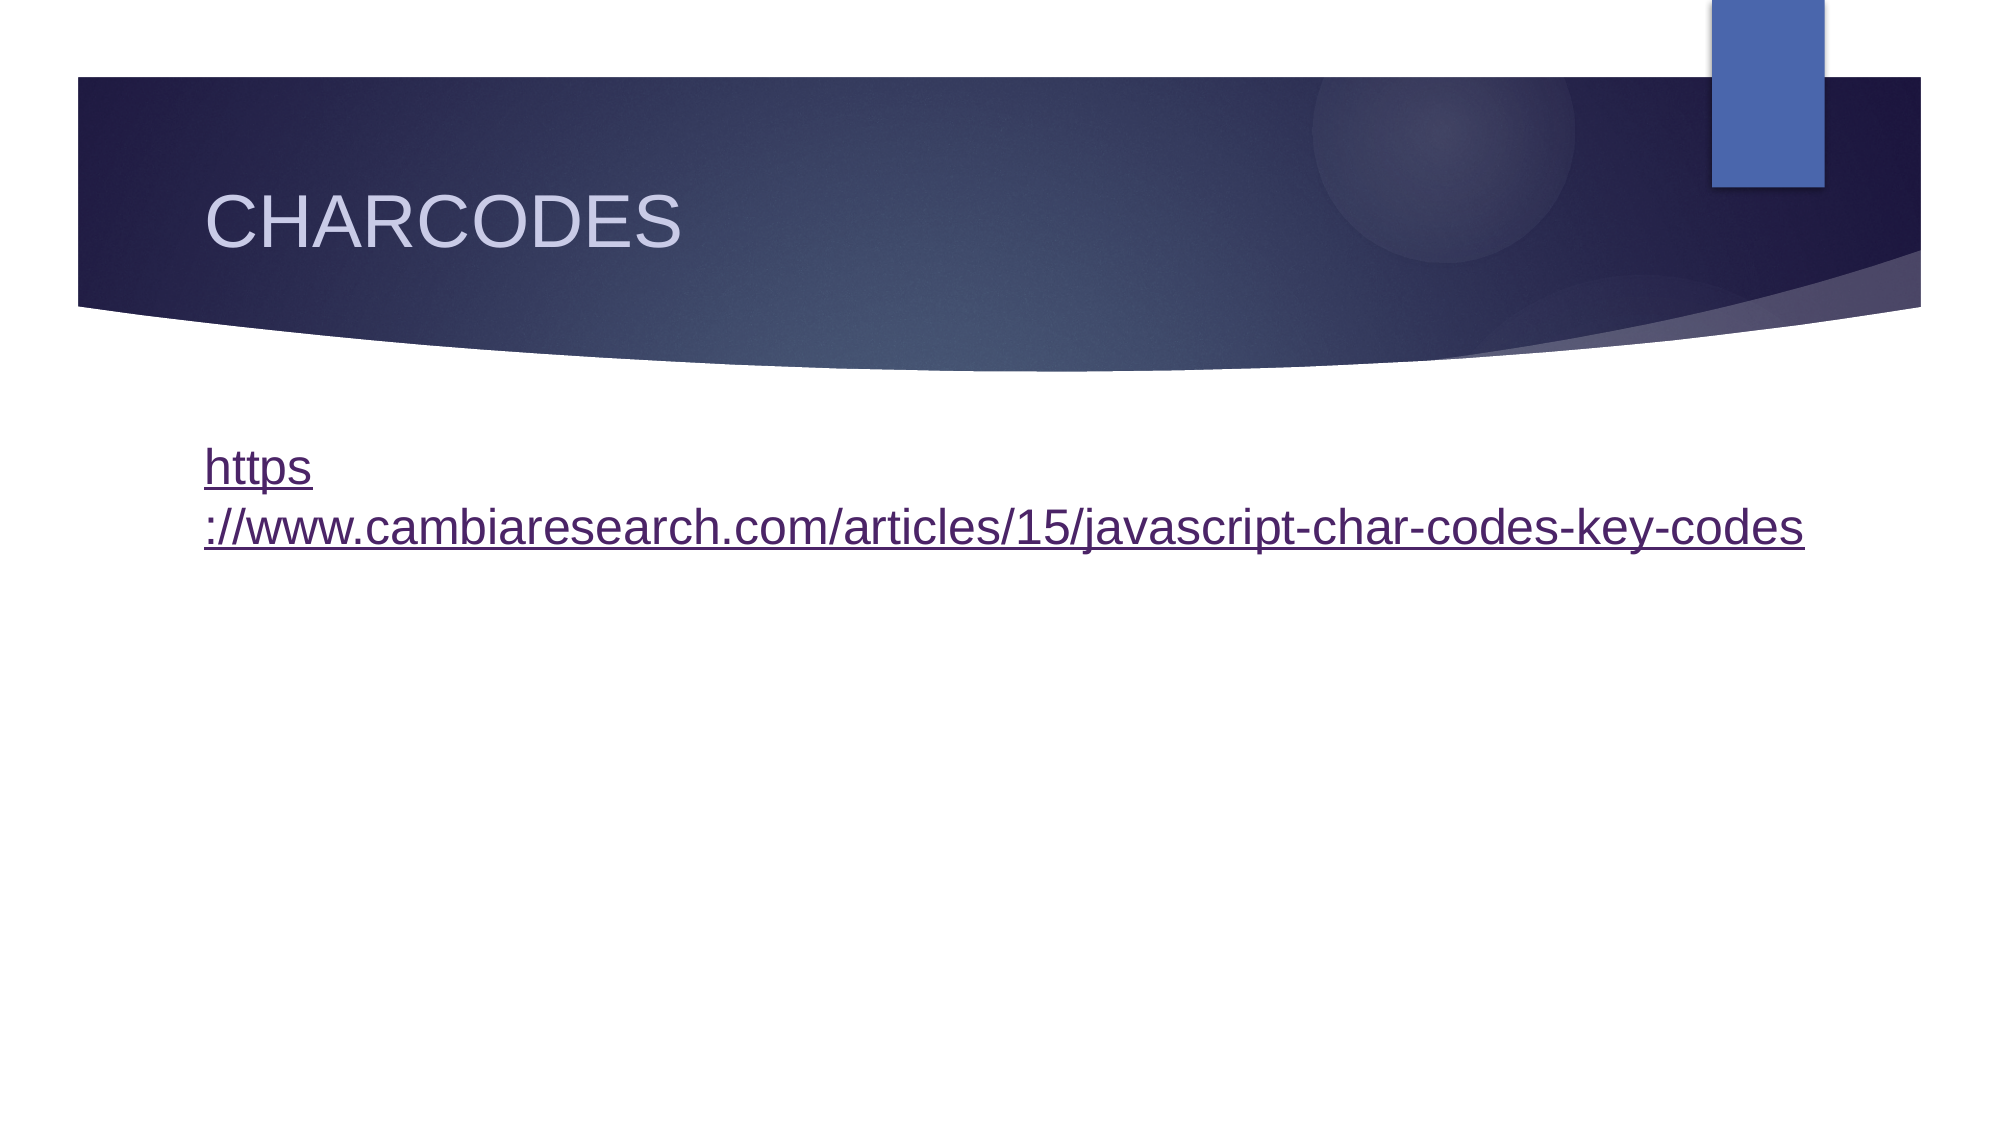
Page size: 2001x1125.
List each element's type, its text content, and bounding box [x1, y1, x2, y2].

title CHARCODES [189, 159, 1627, 276]
list https://www.cambiaresearch.com/articles/15/javascript-char-codes-key-codes [189, 427, 1905, 1074]
